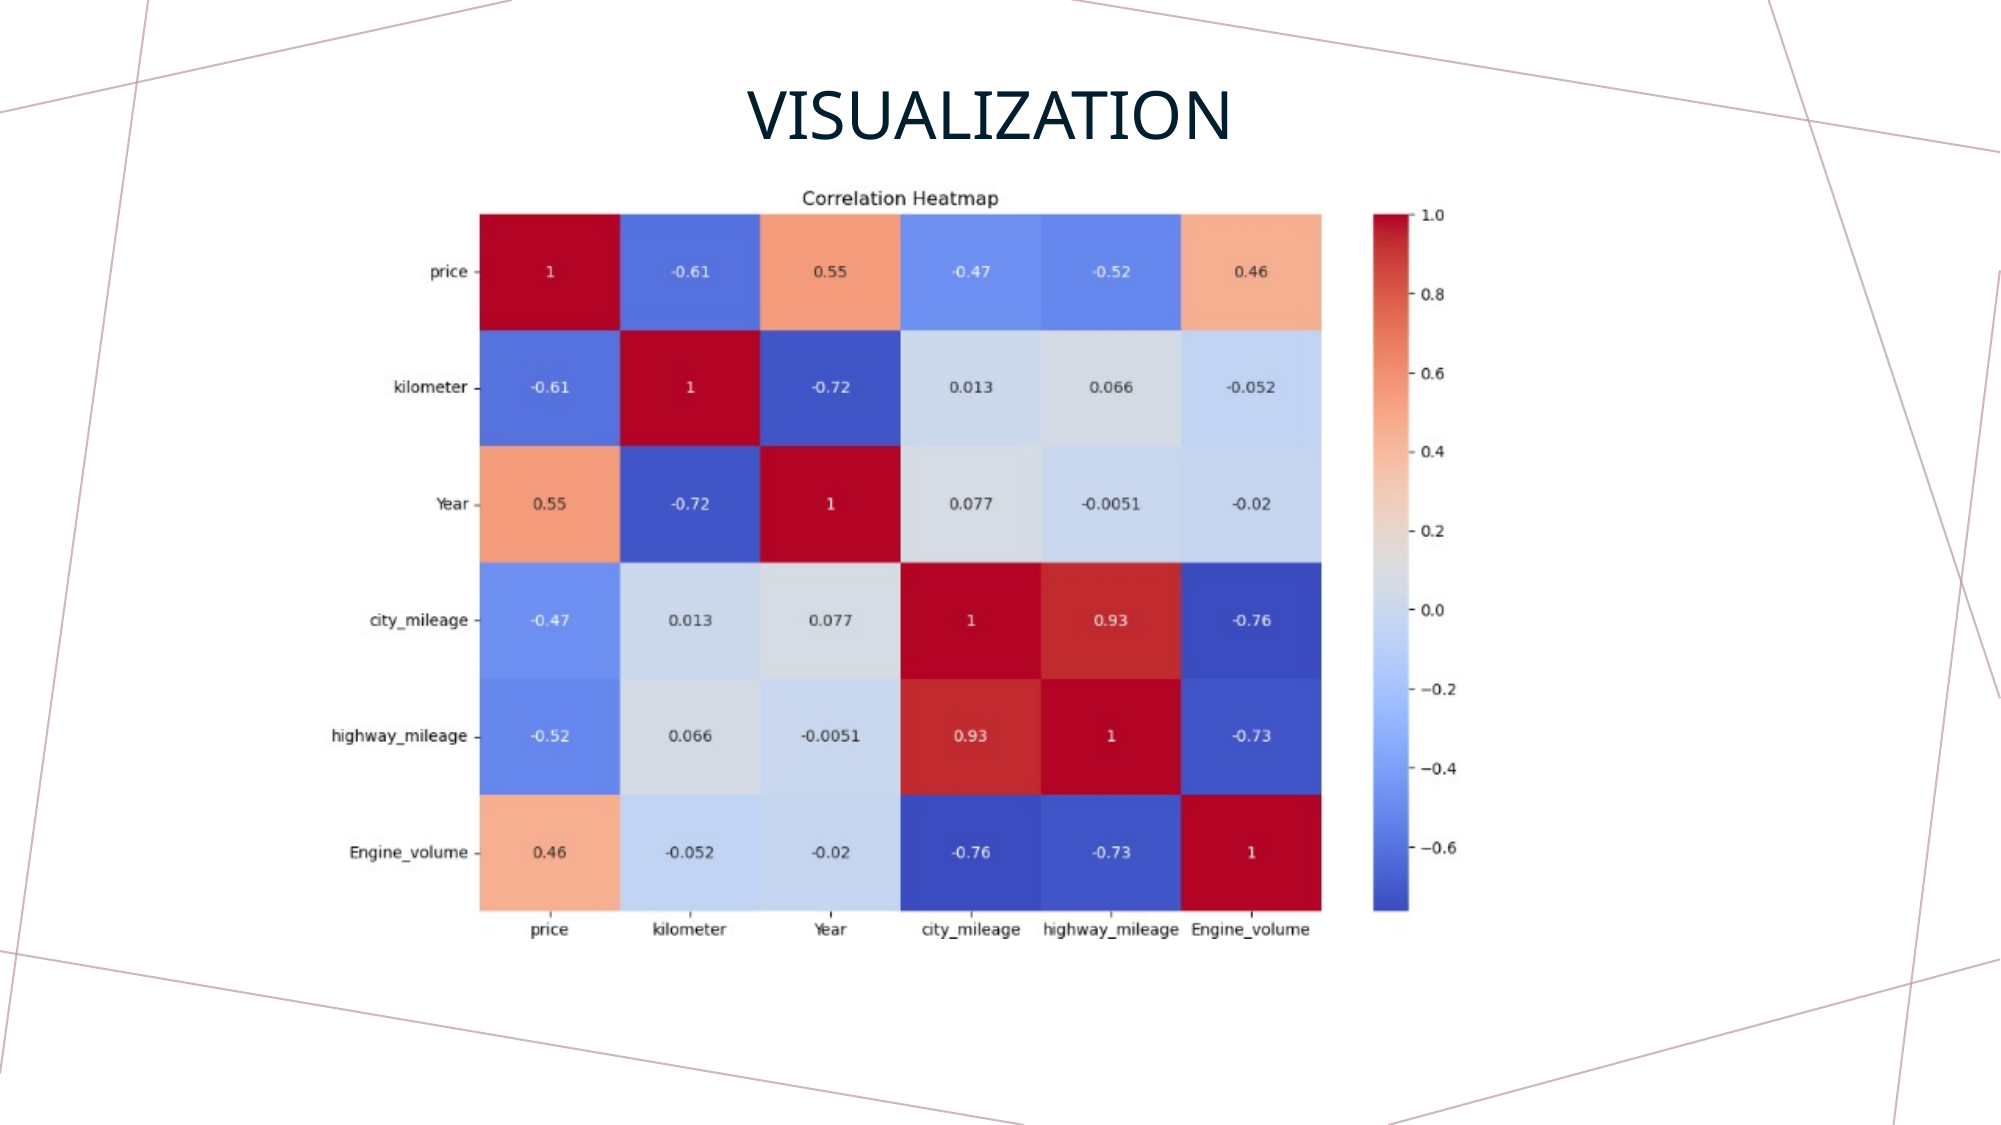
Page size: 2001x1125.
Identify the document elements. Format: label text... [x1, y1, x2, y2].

picture [322, 185, 1461, 940]
title VISUALIZATION [628, 73, 1267, 161]
